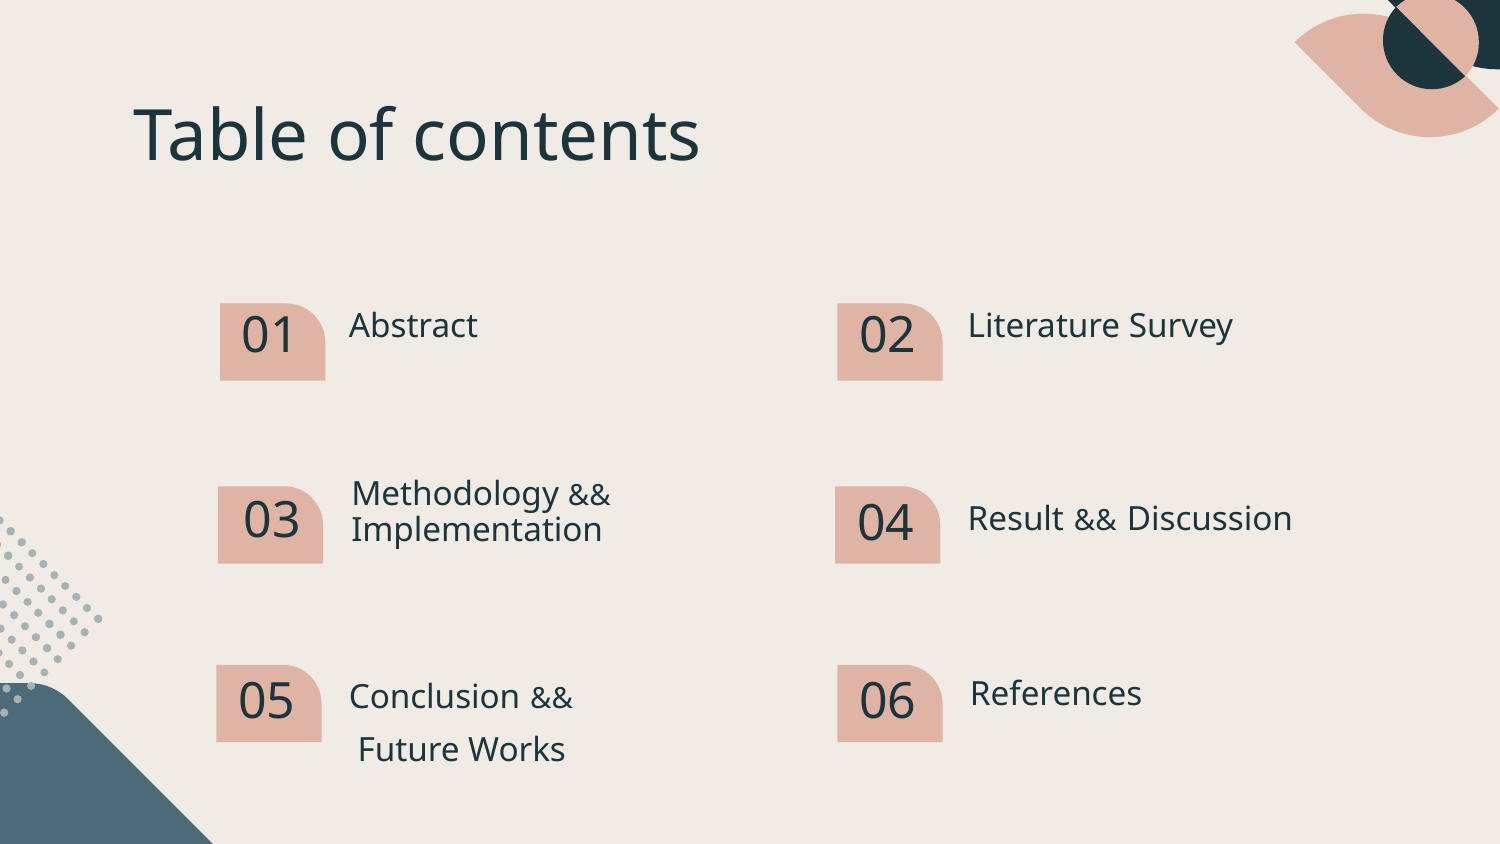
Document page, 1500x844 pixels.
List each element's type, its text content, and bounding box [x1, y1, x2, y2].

list Result && Discussion [952, 490, 1393, 555]
list 03 [208, 486, 336, 552]
list 04 [821, 489, 950, 554]
text_box [837, 733, 943, 743]
text_box [835, 554, 941, 564]
list 02 [824, 301, 952, 366]
list 01 [206, 301, 334, 366]
list Methodology && Implementation [336, 469, 679, 569]
list Literature Survey [952, 301, 1343, 366]
text_box [217, 552, 324, 564]
text_box Conclusion && Future Works [334, 669, 628, 800]
text_box [216, 733, 322, 743]
text_box 05 [203, 667, 331, 733]
text_box References [954, 668, 1395, 734]
title Table of contents [118, 91, 1382, 197]
text_box [220, 366, 326, 381]
text_box 06 [824, 667, 952, 733]
text_box [837, 366, 943, 381]
list Abstract [334, 301, 676, 366]
